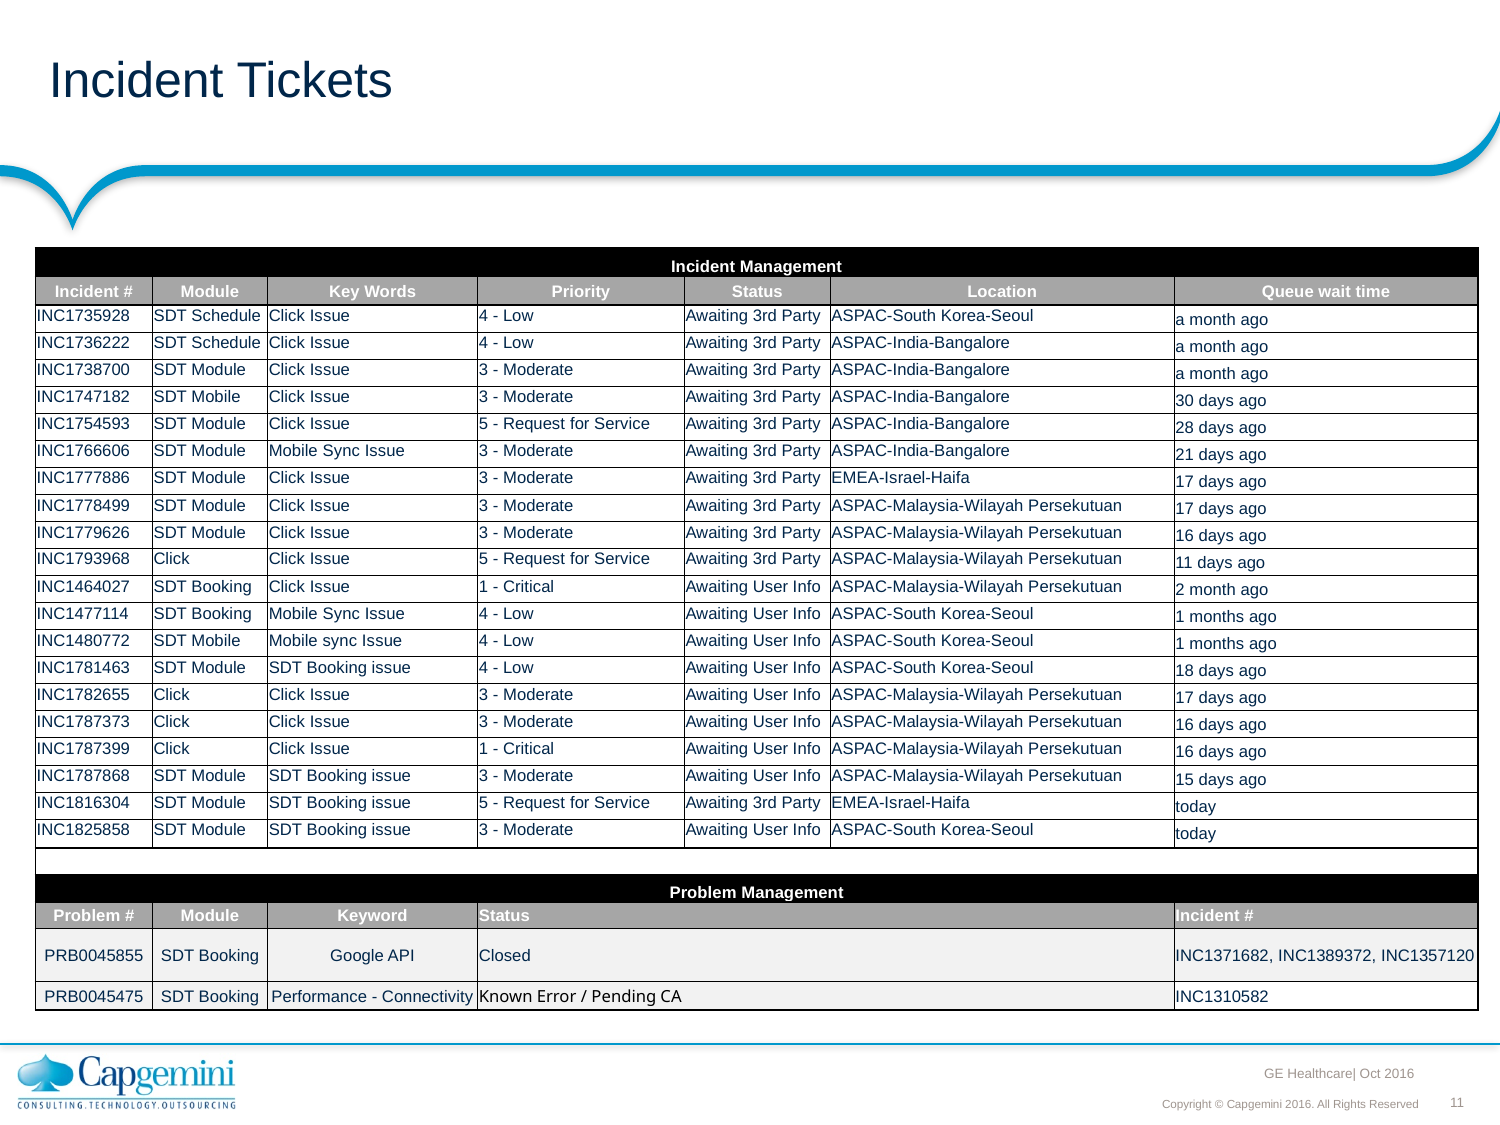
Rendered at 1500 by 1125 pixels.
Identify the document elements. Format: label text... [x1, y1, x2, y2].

table_cell 16 days ago [1175, 711, 1477, 737]
table_cell INC1793968 [36, 549, 152, 575]
table_cell Mobile Sync Issue [268, 441, 477, 467]
picture [17, 1053, 236, 1110]
table_cell 16 days ago [1175, 522, 1477, 548]
table_cell 3 - Moderate [478, 522, 684, 548]
title Incident Tickets [0, 0, 1500, 165]
table_cell SDT Schedule [153, 333, 267, 359]
table_cell ASPAC-Malaysia-Wilayah Persekutuan [831, 766, 1174, 792]
table_cell INC1477114 [36, 603, 152, 629]
table_cell Closed [478, 929, 1174, 981]
table_cell PRB0045475 [36, 982, 152, 1009]
table_cell PRB0045855 [36, 929, 152, 981]
table_cell INC1736222 [36, 333, 152, 359]
table_cell INC1766606 [36, 441, 152, 467]
table_cell [684, 849, 830, 874]
table_cell ASPAC-South Korea-Seoul [831, 820, 1174, 847]
table_cell SDT Module [153, 441, 267, 467]
table_cell Status [685, 277, 830, 304]
table_cell ASPAC-South Korea-Seoul [831, 630, 1174, 656]
table_header Incident Management [36, 249, 1477, 276]
table_cell [830, 903, 1174, 928]
table_cell SDT Mobile [153, 630, 267, 656]
table_cell 4 - Low [478, 603, 684, 629]
table_cell Incident # [36, 277, 152, 304]
table_cell ASPAC-India-Bangalore [831, 441, 1174, 467]
table_cell Awaiting User Info [685, 603, 830, 629]
table_cell Awaiting 3rd Party [685, 360, 830, 386]
table_cell Keyword [268, 903, 477, 928]
table_cell INC1825858 [36, 820, 152, 847]
table_cell 5 - Request for Service [478, 414, 684, 440]
table_cell [684, 903, 830, 928]
table_cell 5 - Request for Service [478, 793, 684, 819]
table_cell SDT Schedule [153, 306, 267, 332]
table_cell 28 days ago [1175, 414, 1477, 440]
table_cell Key Words [268, 277, 477, 304]
table_cell 1 months ago [1175, 603, 1477, 629]
table_cell ASPAC-Malaysia-Wilayah Persekutuan [831, 495, 1174, 521]
table_cell SDT Module [153, 793, 267, 819]
table_cell Click [153, 684, 267, 710]
table_cell SDT Booking [153, 929, 267, 981]
table_cell Awaiting User Info [685, 630, 830, 656]
table_cell Incident # [1175, 903, 1477, 928]
table_cell SDT Module [153, 468, 267, 494]
table_cell 16 days ago [1175, 738, 1477, 765]
table_cell ASPAC-South Korea-Seoul [831, 657, 1174, 683]
table_cell INC1738700 [36, 360, 152, 386]
table_cell Awaiting 3rd Party [685, 495, 830, 521]
table_cell Priority [478, 277, 684, 304]
table_cell Click [153, 711, 267, 737]
table_cell SDT Booking issue [268, 793, 477, 819]
table_cell 3 - Moderate [478, 468, 684, 494]
table_cell INC1779626 [36, 522, 152, 548]
table_cell ASPAC-Malaysia-Wilayah Persekutuan [831, 549, 1174, 575]
table_cell 3 - Moderate [478, 495, 684, 521]
table_cell 3 - Moderate [478, 766, 684, 792]
table_cell ASPAC-Malaysia-Wilayah Persekutuan [831, 711, 1174, 737]
table_cell INC1816304 [36, 793, 152, 819]
table_cell [1174, 849, 1477, 874]
table_cell INC1787399 [36, 738, 152, 765]
table_cell Click Issue [268, 360, 477, 386]
table_cell SDT Module [153, 495, 267, 521]
table_cell SDT Booking [153, 603, 267, 629]
table_cell SDT Booking issue [268, 657, 477, 683]
table_cell 3 - Moderate [478, 360, 684, 386]
table_cell ASPAC-South Korea-Seoul [831, 603, 1174, 629]
table_cell Queue wait time [1175, 277, 1477, 304]
table_cell Performance - Connectivity [268, 982, 477, 1009]
table_cell Mobile sync Issue [268, 630, 477, 656]
table_cell a month ago [1175, 306, 1477, 332]
table_cell Click Issue [268, 522, 477, 548]
table_cell 1 - Critical [478, 738, 684, 765]
table_cell 17 days ago [1175, 468, 1477, 494]
table_cell INC1787868 [36, 766, 152, 792]
table_cell Click Issue [268, 495, 477, 521]
table_cell 11 days ago [1175, 549, 1477, 575]
table_cell [152, 849, 268, 874]
table_cell INC1747182 [36, 387, 152, 413]
table_cell Click [153, 738, 267, 765]
table_cell Awaiting User Info [685, 711, 830, 737]
table_cell SDT Module [153, 414, 267, 440]
table_cell SDT Module [153, 522, 267, 548]
table_cell [830, 849, 1174, 874]
table_cell ASPAC-Malaysia-Wilayah Persekutuan [831, 522, 1174, 548]
table_cell ASPAC-South Korea-Seoul [831, 306, 1174, 332]
table_cell SDT Booking [153, 576, 267, 602]
table_cell Click Issue [268, 333, 477, 359]
table_cell Module [153, 277, 267, 304]
table_cell INC1480772 [36, 630, 152, 656]
table_cell INC1754593 [36, 414, 152, 440]
table_cell Click Issue [268, 549, 477, 575]
table_cell SDT Booking issue [268, 820, 477, 847]
table_cell Status [478, 903, 684, 928]
table_cell 5 - Request for Service [478, 549, 684, 575]
table_cell EMEA-Israel-Haifa [831, 793, 1174, 819]
table_cell 1 - Critical [478, 576, 684, 602]
table_cell 3 - Moderate [478, 387, 684, 413]
table_cell SDT Module [153, 766, 267, 792]
table_cell Awaiting 3rd Party [685, 793, 830, 819]
table_cell Click [153, 549, 267, 575]
table_cell today [1175, 793, 1477, 819]
table_cell ASPAC-Malaysia-Wilayah Persekutuan [831, 684, 1174, 710]
table_cell Awaiting User Info [685, 820, 830, 847]
table_cell 3 - Moderate [478, 820, 684, 847]
table_cell Click Issue [268, 738, 477, 765]
table_cell Module [153, 903, 267, 928]
table_cell INC1735928 [36, 306, 152, 332]
table_cell INC1310582 [1175, 982, 1477, 1009]
table_cell SDT Booking [153, 982, 267, 1009]
table_cell Awaiting User Info [685, 657, 830, 683]
table_cell Awaiting 3rd Party [685, 333, 830, 359]
table_cell a month ago [1175, 360, 1477, 386]
table_cell INC1782655 [36, 684, 152, 710]
table_cell Awaiting 3rd Party [685, 468, 830, 494]
table_cell Click Issue [268, 468, 477, 494]
table_cell Awaiting User Info [685, 738, 830, 765]
table_cell SDT Booking issue [268, 766, 477, 792]
table_cell ASPAC-India-Bangalore [831, 333, 1174, 359]
table_cell Awaiting User Info [685, 576, 830, 602]
table_cell 3 - Moderate [478, 684, 684, 710]
table_cell ASPAC-Malaysia-Wilayah Persekutuan [831, 576, 1174, 602]
table_cell INC1371682, INC1389372, INC1357120 [1175, 929, 1477, 981]
table_cell 18 days ago [1175, 657, 1477, 683]
table_cell Awaiting 3rd Party [685, 549, 830, 575]
table_cell ASPAC-India-Bangalore [831, 414, 1174, 440]
table_cell INC1787373 [36, 711, 152, 737]
table_cell Awaiting 3rd Party [685, 414, 830, 440]
table_cell Click Issue [268, 387, 477, 413]
table_cell Awaiting User Info [685, 684, 830, 710]
table_cell ASPAC-India-Bangalore [831, 360, 1174, 386]
table_cell Click Issue [268, 306, 477, 332]
table_cell INC1777886 [36, 468, 152, 494]
table_cell SDT Module [153, 360, 267, 386]
table_cell 15 days ago [1175, 766, 1477, 792]
table_cell Awaiting 3rd Party [685, 522, 830, 548]
table_cell [478, 849, 684, 874]
table_cell ASPAC-Malaysia-Wilayah Persekutuan [831, 738, 1174, 765]
table_cell 17 days ago [1175, 684, 1477, 710]
table_cell Location [831, 277, 1174, 304]
table_cell 3 - Moderate [478, 711, 684, 737]
table_cell 4 - Low [478, 333, 684, 359]
table_cell Awaiting User Info [685, 766, 830, 792]
table_cell [36, 849, 152, 874]
table_cell 4 - Low [478, 306, 684, 332]
table_cell Awaiting 3rd Party [685, 441, 830, 467]
table_cell SDT Mobile [153, 387, 267, 413]
table_cell Awaiting 3rd Party [685, 306, 830, 332]
table_cell INC1464027 [36, 576, 152, 602]
table_cell a month ago [1175, 333, 1477, 359]
table_cell Known Error / Pending CA [478, 982, 1174, 1009]
table_cell Click Issue [268, 684, 477, 710]
table_cell Click Issue [268, 576, 477, 602]
table_cell 21 days ago [1175, 441, 1477, 467]
table_cell INC1778499 [36, 495, 152, 521]
table_cell INC1781463 [36, 657, 152, 683]
table_cell 2 month ago [1175, 576, 1477, 602]
table_cell EMEA-Israel-Haifa [831, 468, 1174, 494]
table_cell 4 - Low [478, 630, 684, 656]
table_cell Problem Management [36, 875, 1477, 901]
table_cell Google API [268, 929, 477, 981]
table_cell ASPAC-India-Bangalore [831, 387, 1174, 413]
table_cell 30 days ago [1175, 387, 1477, 413]
table_cell 1 months ago [1175, 630, 1477, 656]
table_cell Mobile Sync Issue [268, 603, 477, 629]
table_cell Click Issue [268, 414, 477, 440]
table_cell [268, 849, 478, 874]
table_cell 17 days ago [1175, 495, 1477, 521]
table_cell SDT Module [153, 657, 267, 683]
table_cell 4 - Low [478, 657, 684, 683]
table_cell Awaiting 3rd Party [685, 387, 830, 413]
table_cell Problem # [36, 903, 152, 928]
table_cell SDT Module [153, 820, 267, 847]
table_cell today [1175, 820, 1477, 847]
table_cell 3 - Moderate [478, 441, 684, 467]
table_cell Click Issue [268, 711, 477, 737]
